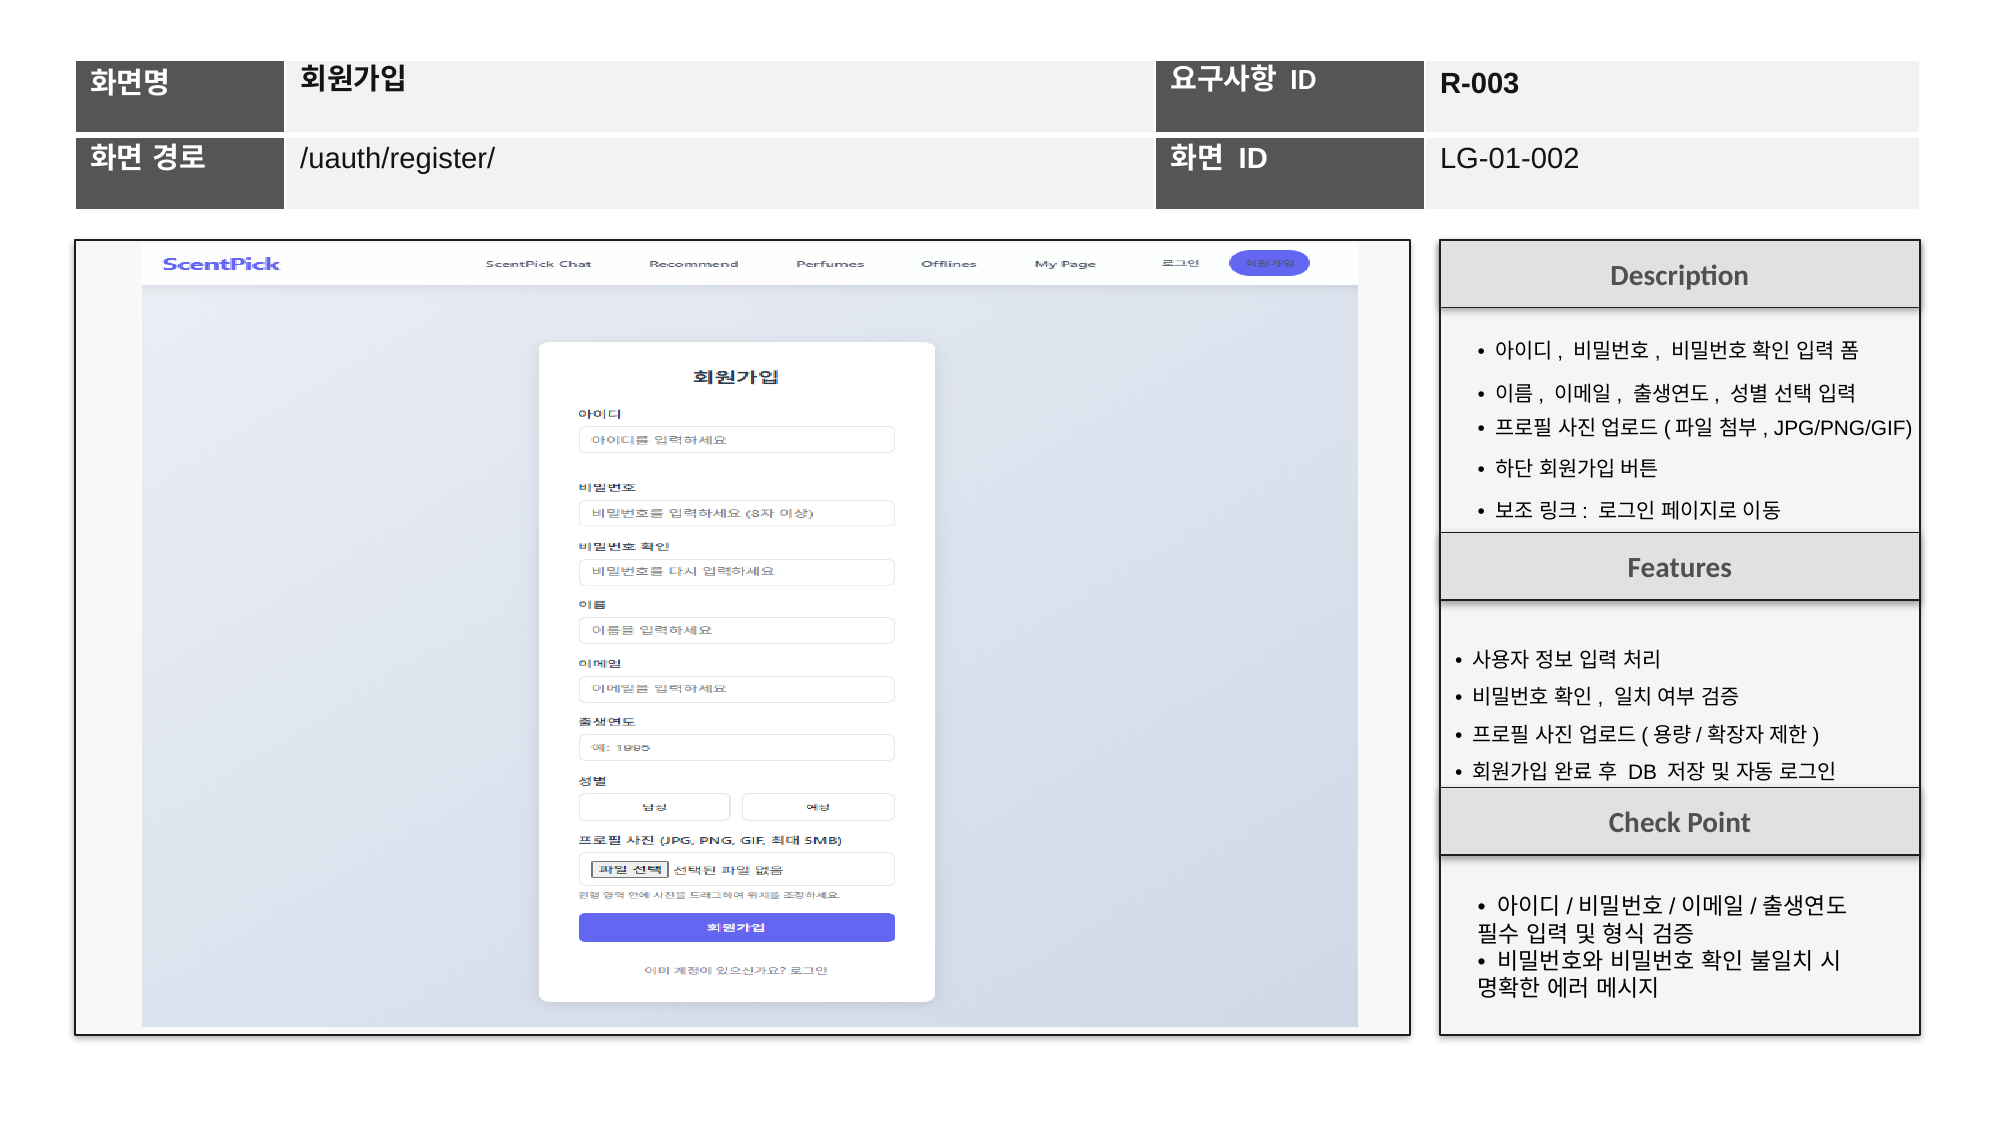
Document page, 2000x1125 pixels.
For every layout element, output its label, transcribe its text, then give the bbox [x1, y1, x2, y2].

text_box • 아이디/비밀번호/이메일/출생연도 필수 입력 및 형식 검증 • 비밀번호와 비밀번호 확인 불일치 시 명확한 에러 메시지 [1462, 884, 1898, 1009]
text_box Description [1439, 239, 1920, 308]
table_cell 화면 경로 [76, 138, 284, 209]
text_box [1439, 316, 1920, 531]
table_header 화면명 [76, 61, 284, 132]
table_header 요구사항 ID [1156, 61, 1424, 132]
text_box • 사용자 정보 입력 처리 • 비밀번호 확인, 일치 여부 검증 • 프로필 사진 업로드(용량/확장자 제한) • 회원가입 완료 후 DB 저장 및 자동 로그인 [1439, 599, 1920, 866]
text_box Features [1439, 532, 1920, 599]
text_box [1439, 866, 1920, 1035]
table_header R-003 [1426, 61, 1919, 132]
table_header 회원가입 [286, 61, 1154, 132]
text_box • 아이디, 비밀번호, 비밀번호 확인 입력 폼 • 이름, 이메일, 출생연도, 성별 선택 입력 • 프로필 사진 업로드(파일 첨부, JPG/PNG/GIF) • 하단 회원가입 버튼 • 보조 링크: 로그인 페이지로 이동 [1462, 337, 1943, 571]
table_cell 화면 ID [1156, 138, 1424, 209]
text_box 스크린샷 붙여넣기 영역 (이미지를 드래그&드롭 또는 삽입→그림으로 교체) [74, 239, 1410, 1035]
table_cell /uauth/register/ [286, 138, 1154, 209]
picture [142, 243, 1358, 1027]
table_cell LG-01-002 [1426, 138, 1919, 209]
